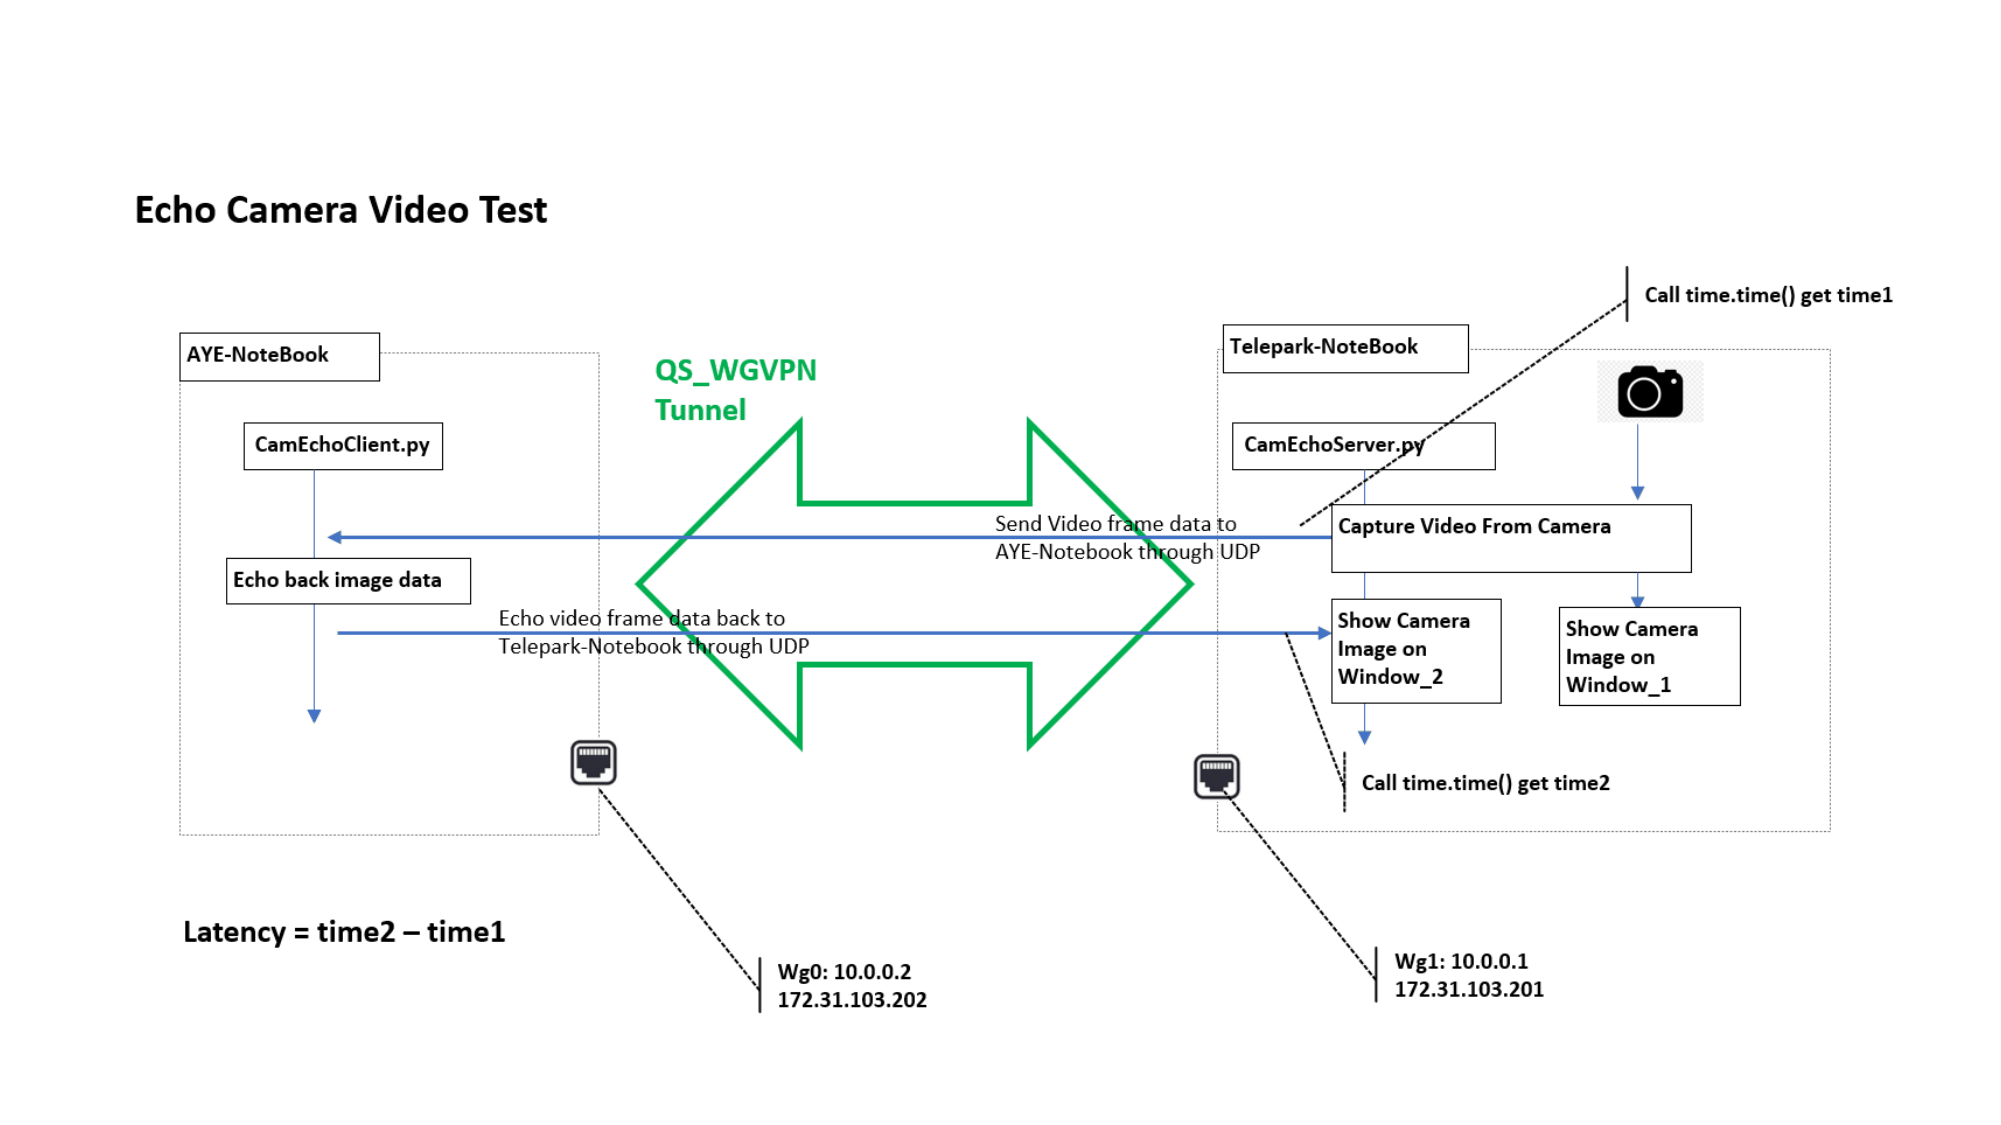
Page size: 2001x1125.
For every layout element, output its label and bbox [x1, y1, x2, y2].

list [127, 168, 1929, 1040]
